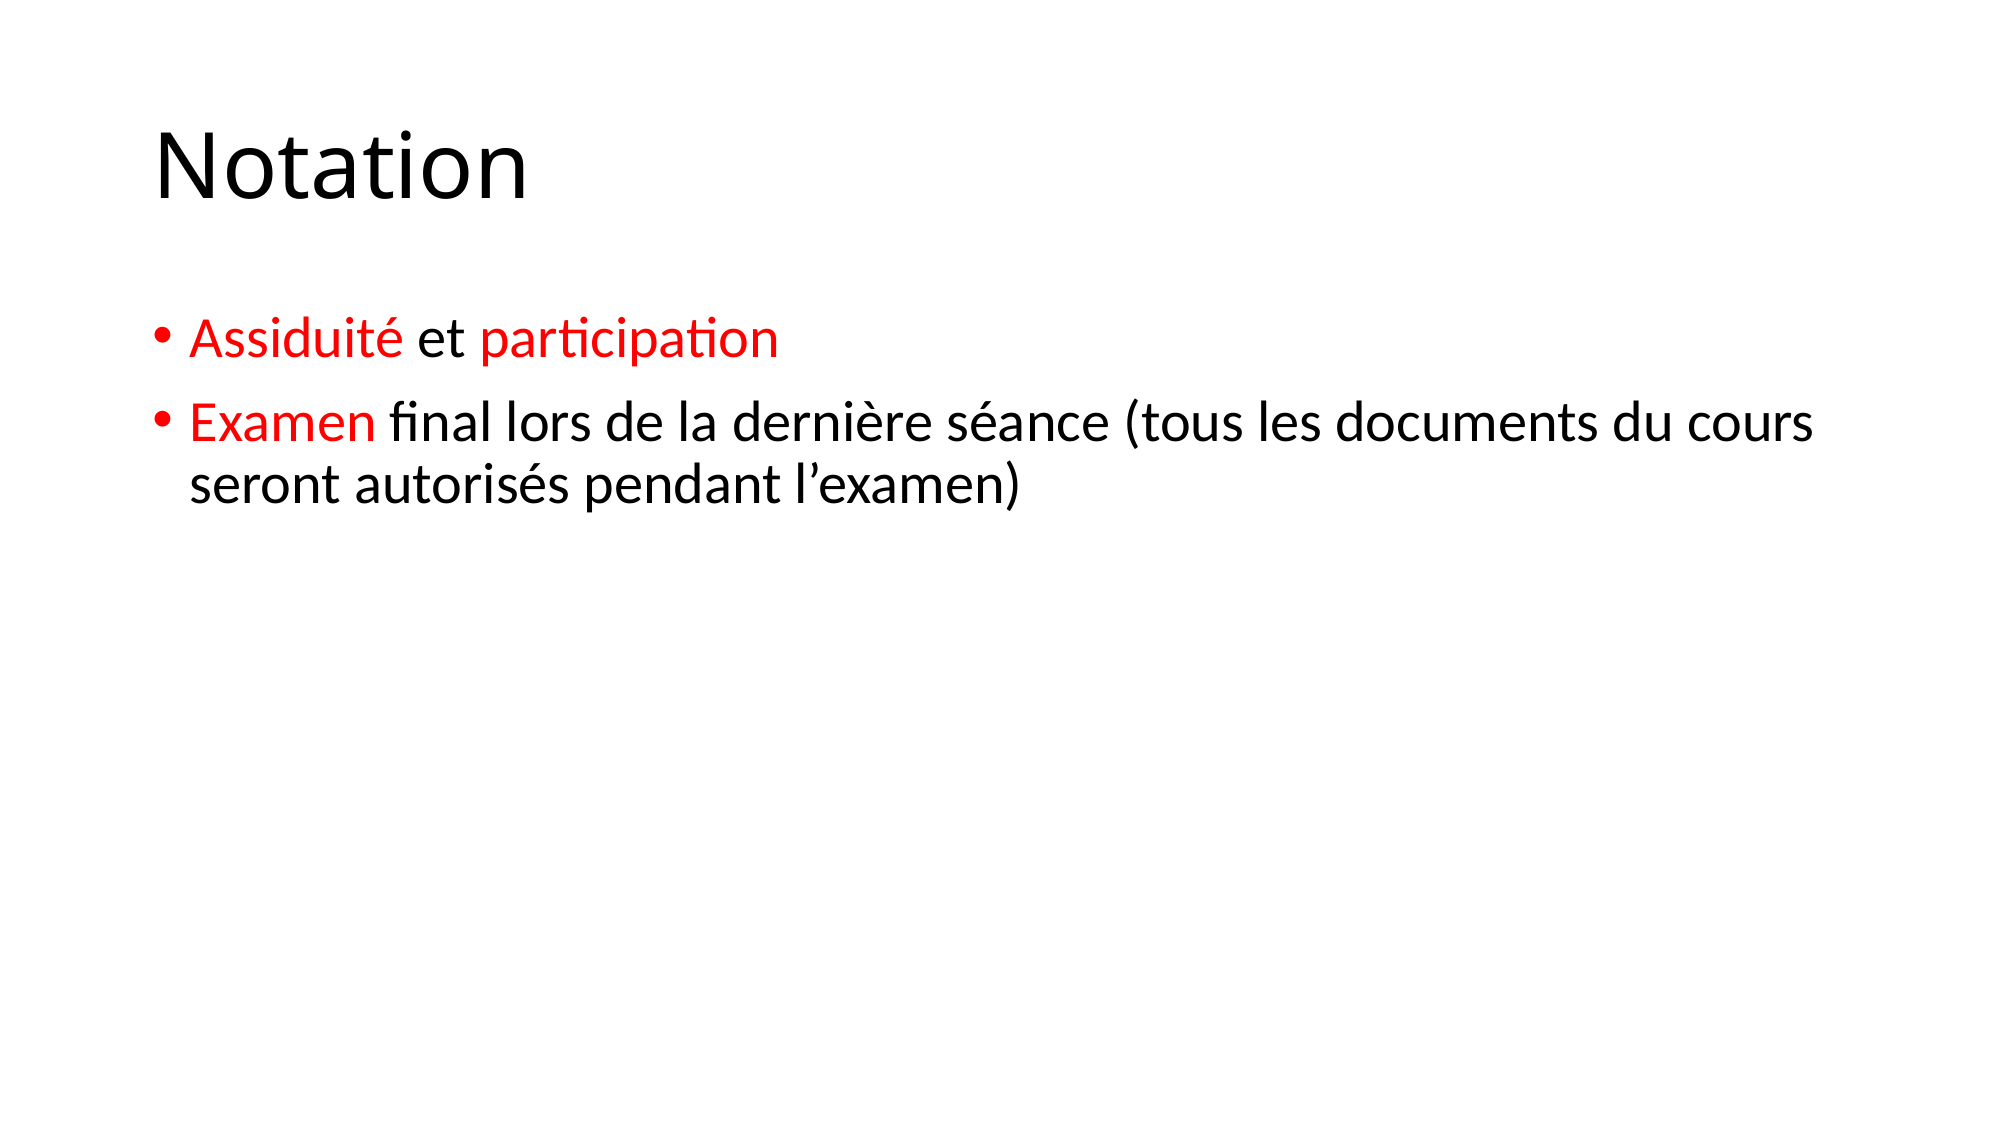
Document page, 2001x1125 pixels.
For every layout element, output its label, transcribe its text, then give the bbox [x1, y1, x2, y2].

list Assiduité et participation Examen final lors de la dernière séance (tous les documents du cours seront autorisés pendant l’examen) [137, 299, 1863, 1014]
title Notation [137, 59, 1863, 278]
